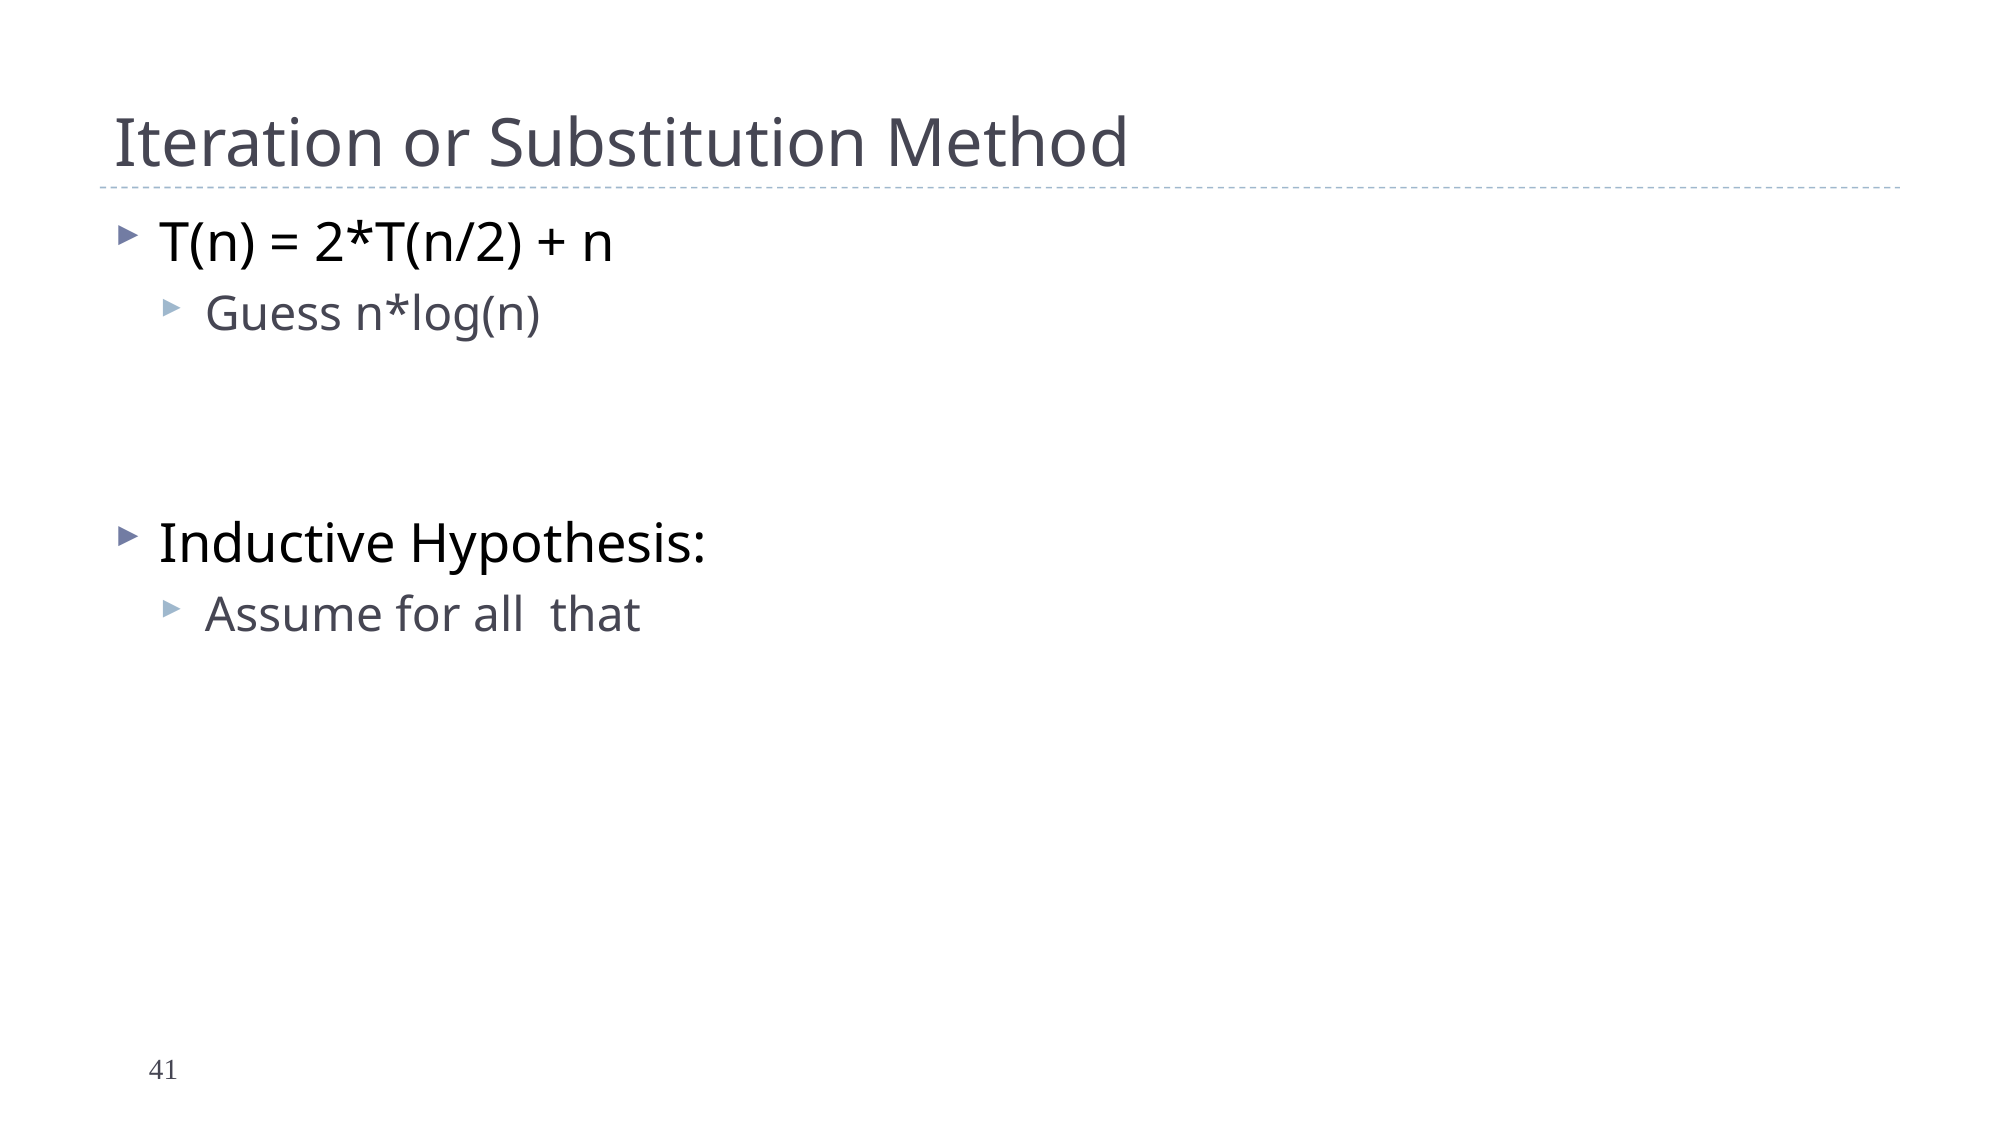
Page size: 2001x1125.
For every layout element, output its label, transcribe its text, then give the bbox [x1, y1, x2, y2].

slide_number 41 [133, 1042, 568, 1103]
title Iteration or Substitution Method [99, 24, 1900, 188]
